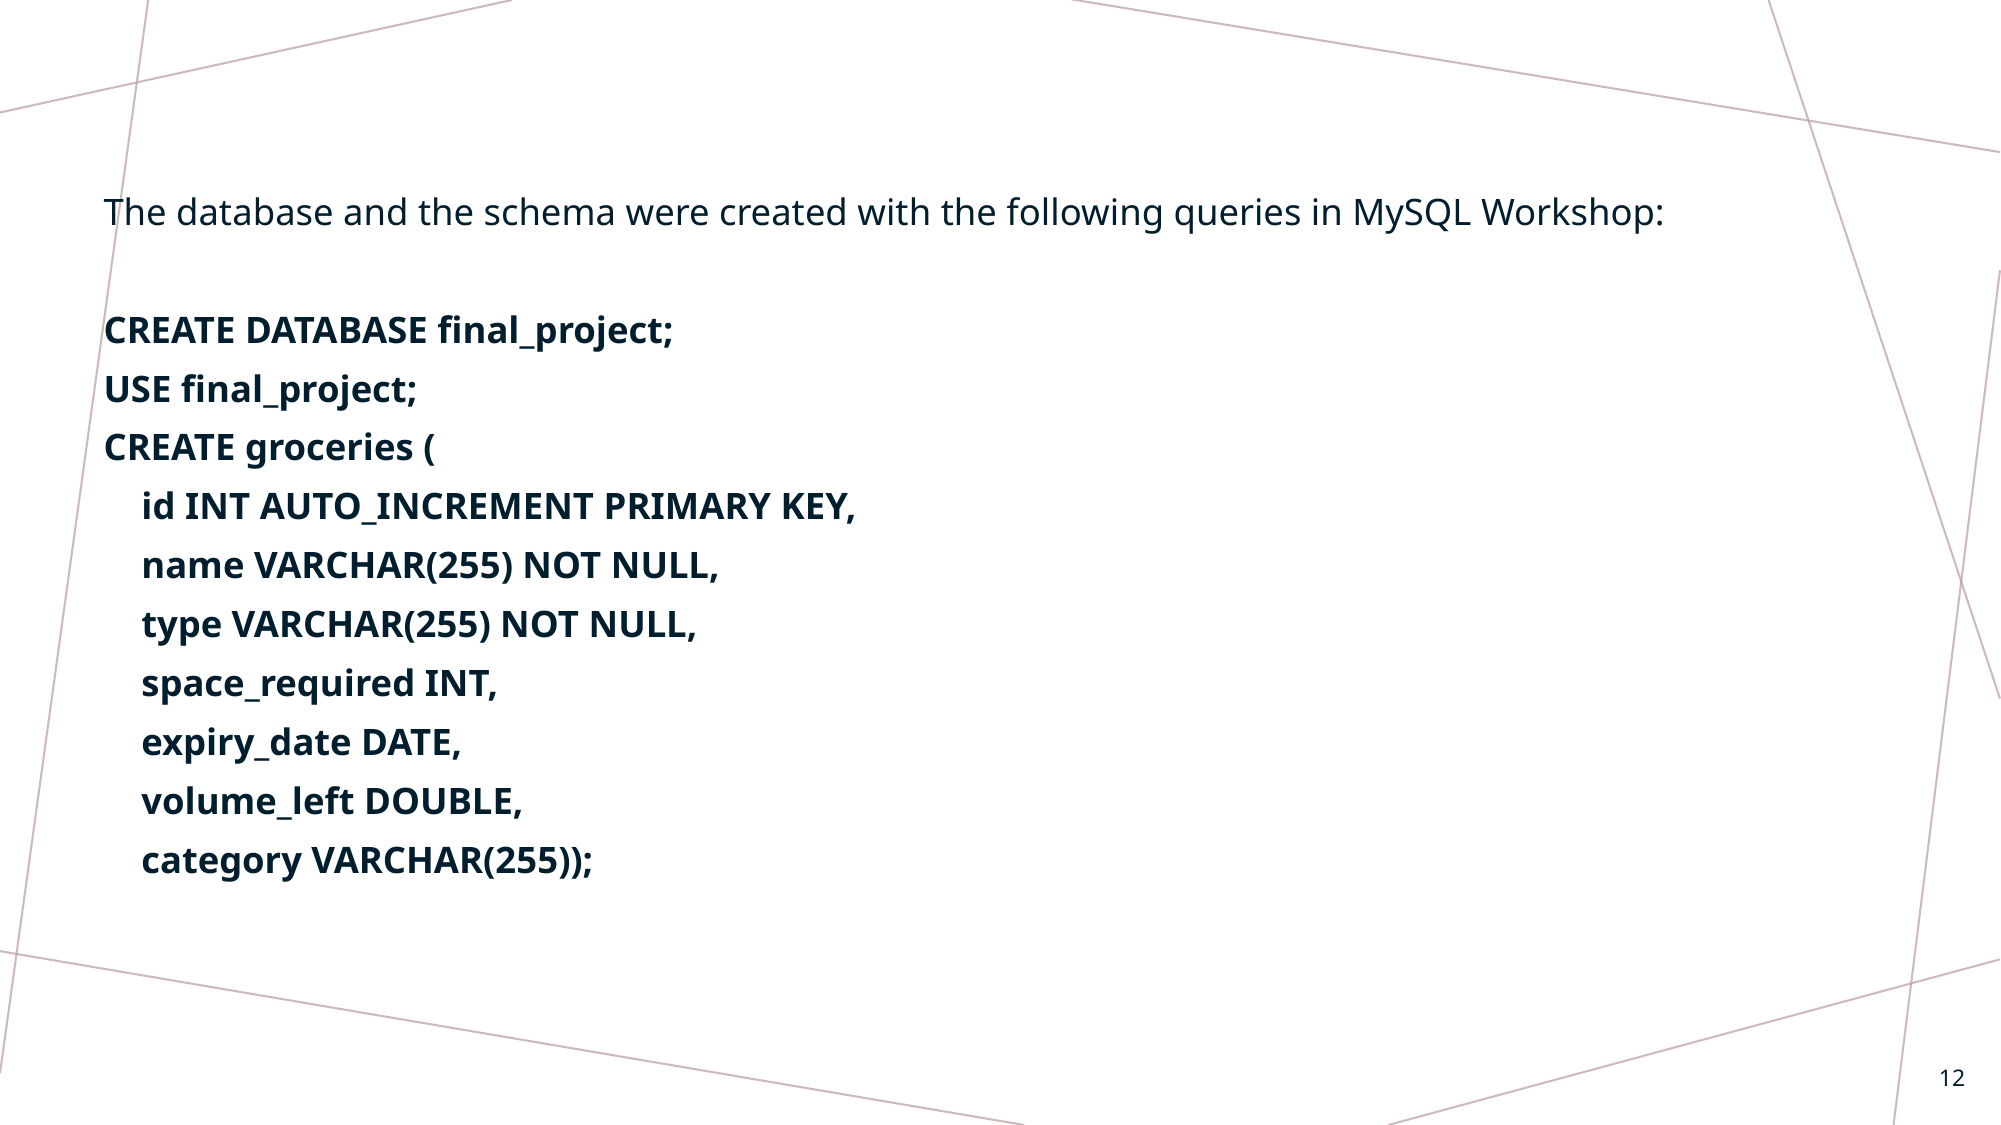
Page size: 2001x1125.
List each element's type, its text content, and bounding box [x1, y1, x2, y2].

list The database and the schema were created with the following queries in MySQL Workshop: CREATE DATABASE final_project; USE final_project; CREATE groceries ( id INT AUTO_INCREMENT PRIMARY KEY, name VARCHAR(255) NOT NULL, type VARCHAR(255) NOT NULL, space_required INT, expiry_date DATE, volume_left DOUBLE, category VARCHAR(255)); [88, 181, 1843, 895]
slide_number 12 [1903, 1049, 1981, 1110]
